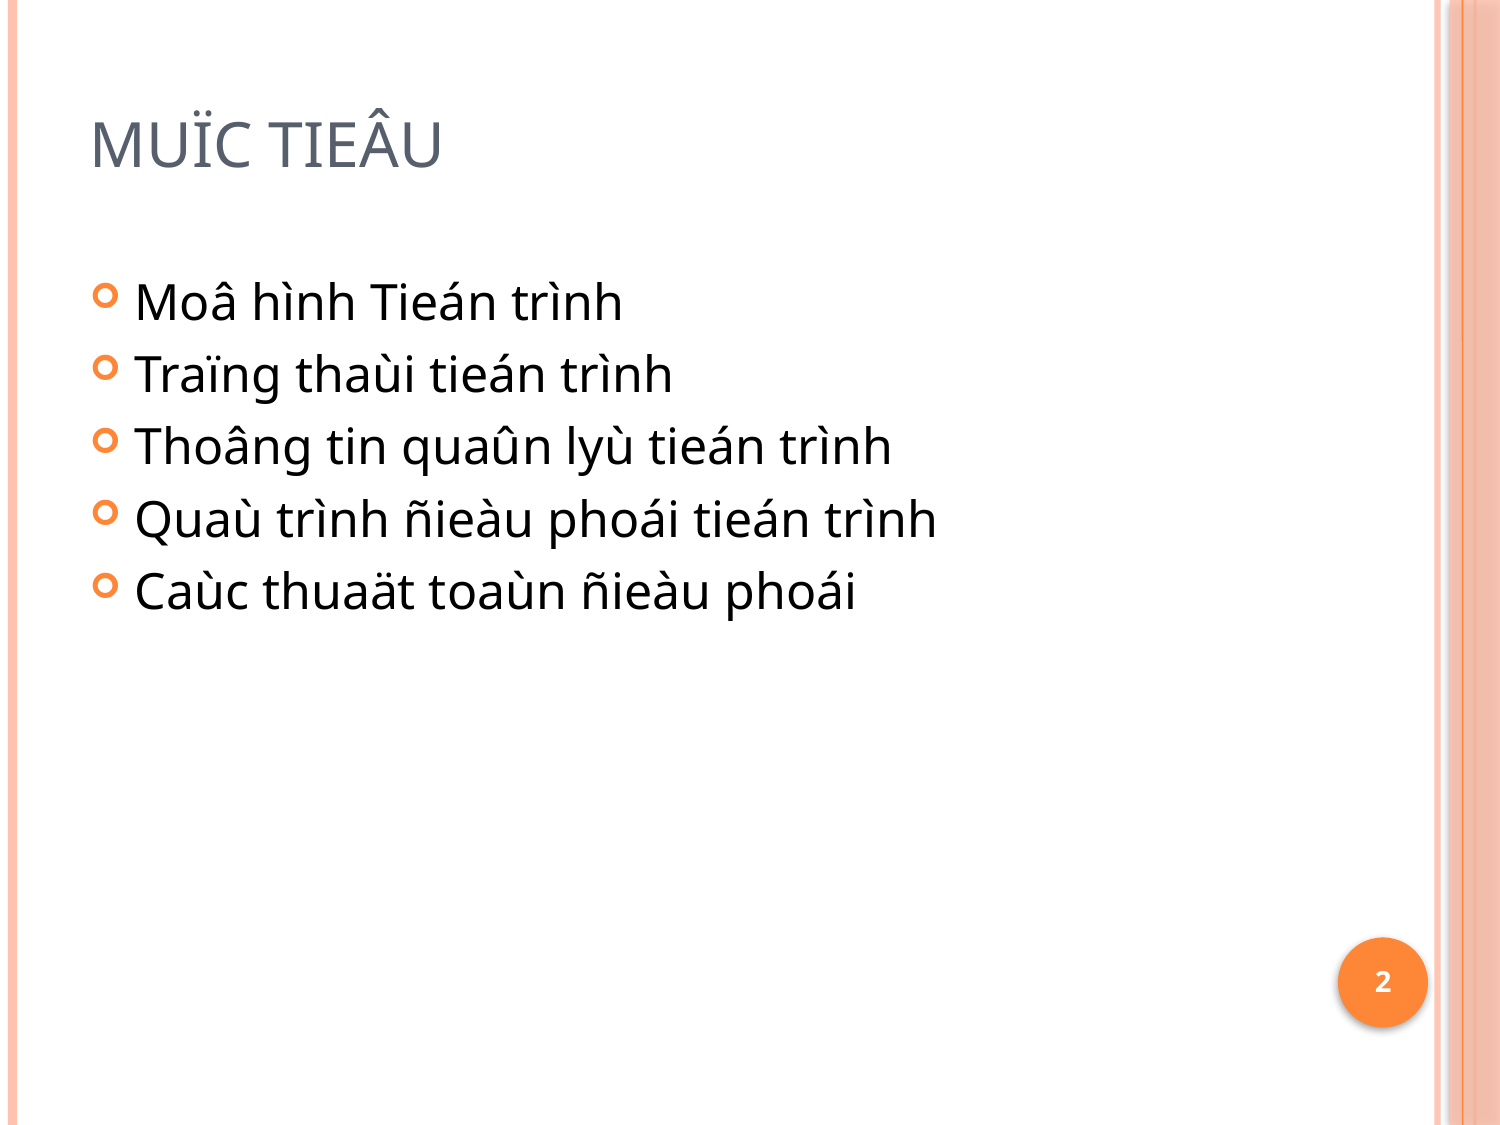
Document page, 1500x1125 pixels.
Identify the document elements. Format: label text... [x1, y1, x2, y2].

slide_number 2 [1333, 940, 1434, 1027]
list Moâ hình Tieán trình Traïng thaùi tieán trình Thoâng tin quaûn lyù tieán trình Quaù trình ñieàu phoái tieán trình Caùc thuaät toaùn ñieàu phoái [75, 262, 1300, 1062]
title Muïc tieâu [75, 0, 1300, 188]
